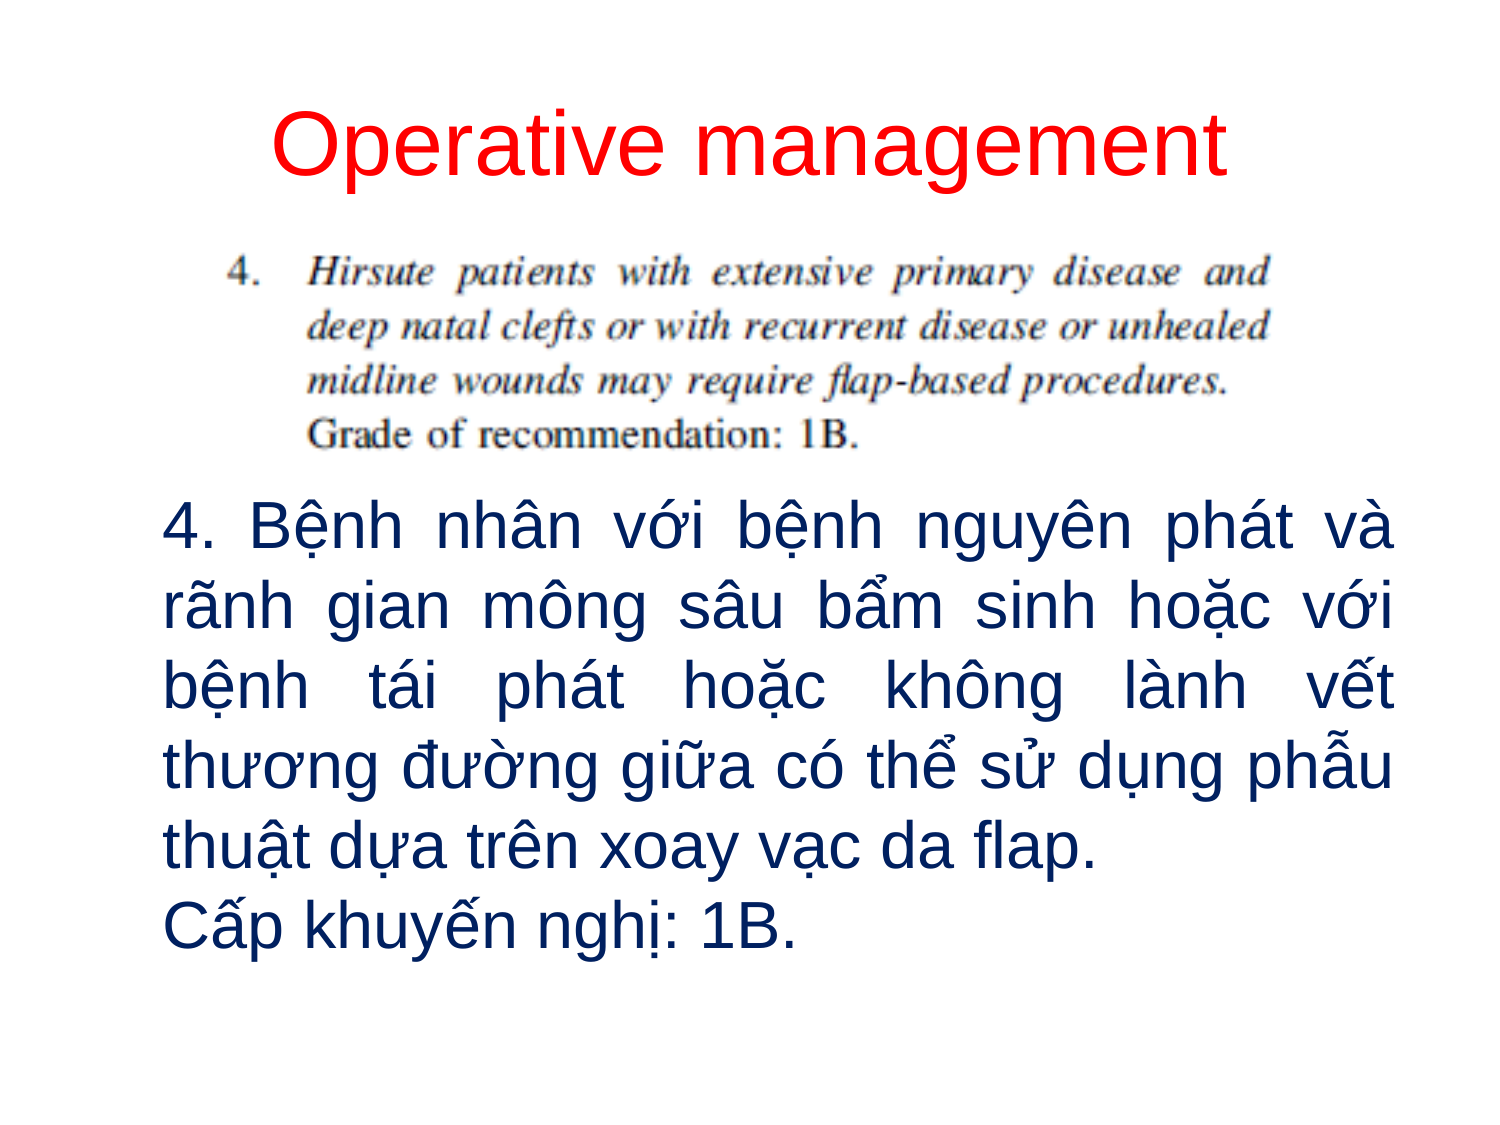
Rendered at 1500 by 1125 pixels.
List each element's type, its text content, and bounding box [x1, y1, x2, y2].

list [199, 237, 1311, 483]
text_box 4. Bệnh nhân với bệnh nguyên phát và rãnh gian mông sâu bẩm sinh hoặc với bệnh tái phát hoặc không lành vết thương đường giữa có thể sử dụng phẫu thuật dựa trên xoay vạc da flap. Cấp khuyến nghị: 1B. [147, 474, 1411, 970]
title Operative management [75, 45, 1425, 233]
